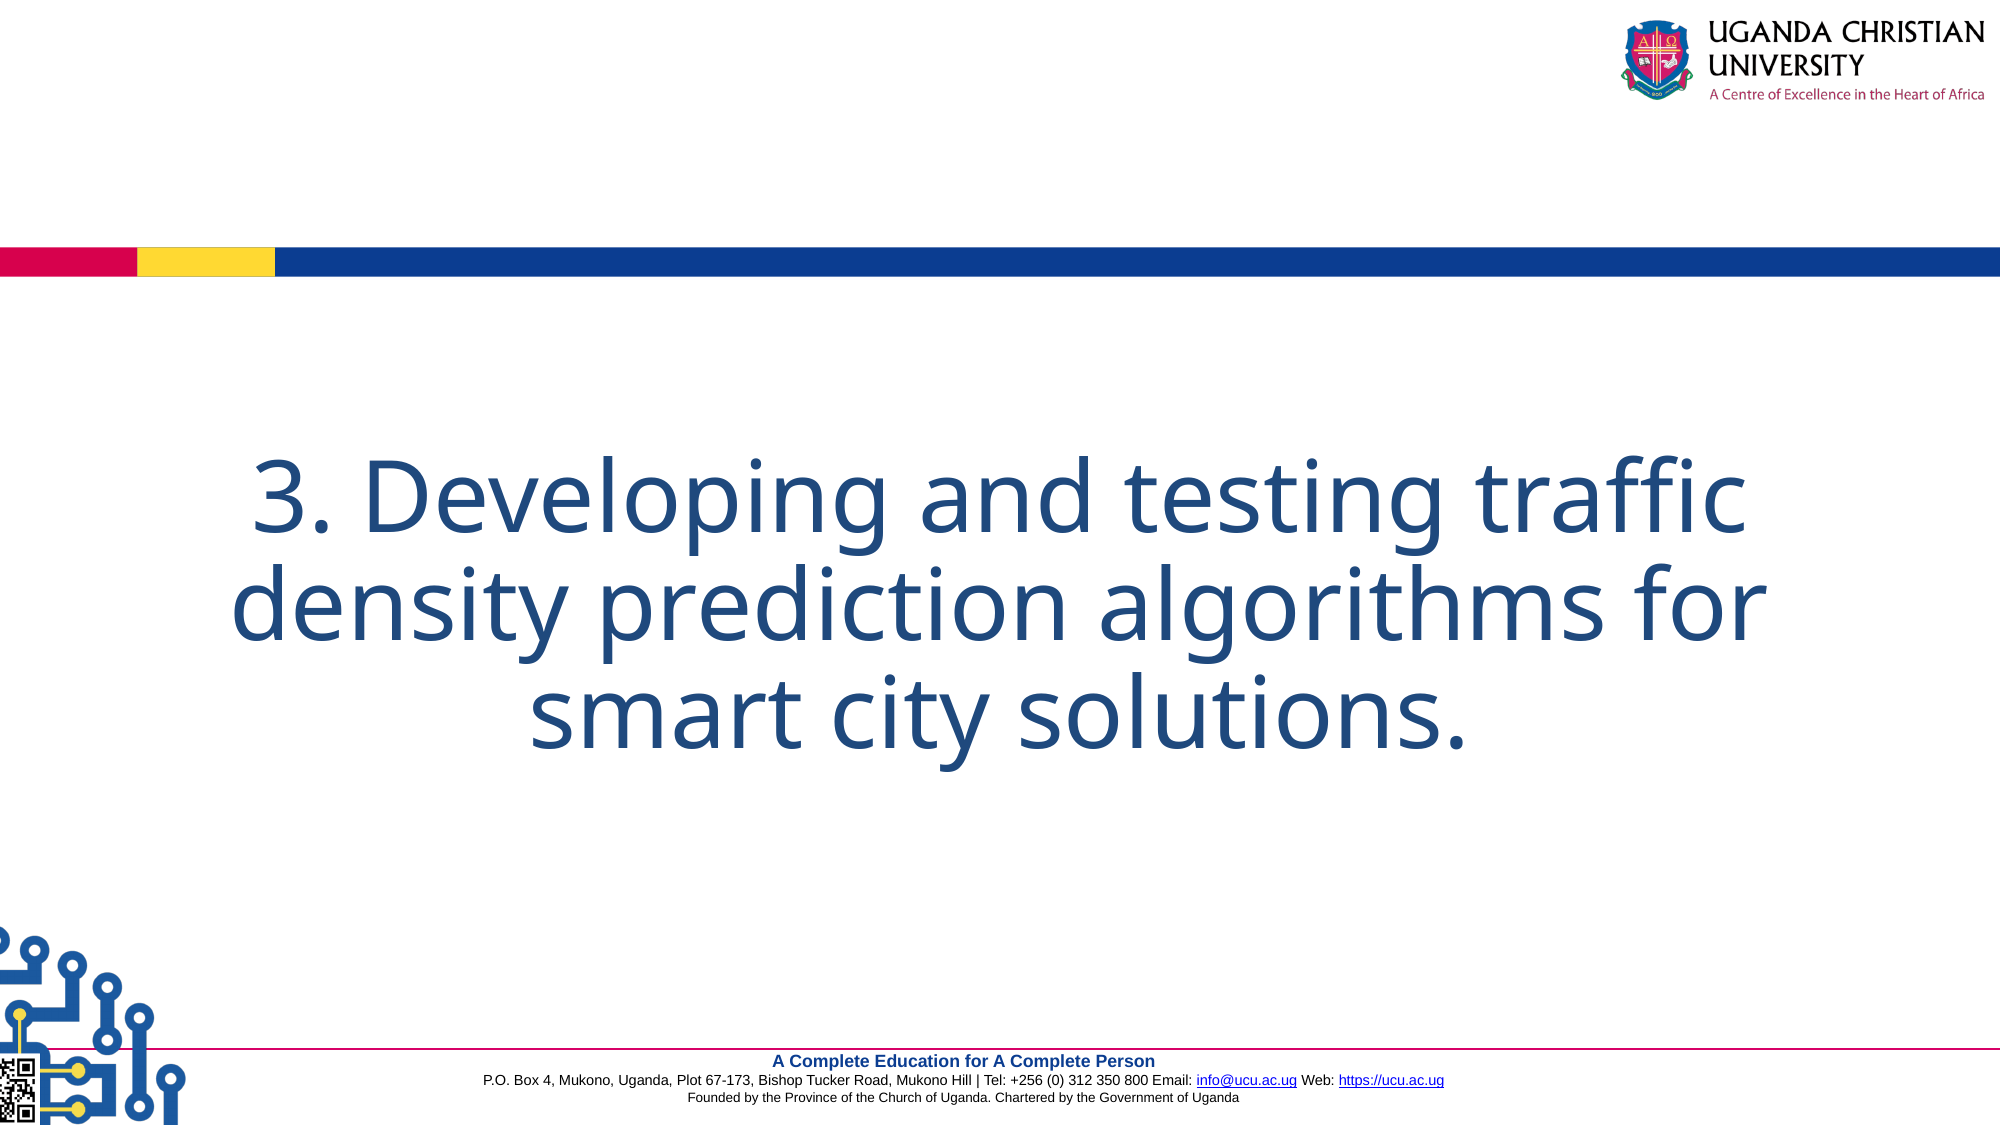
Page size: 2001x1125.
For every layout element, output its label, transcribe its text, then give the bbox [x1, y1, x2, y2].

picture [1603, 0, 2000, 121]
title 3. Developing and testing traffic density prediction algorithms for smart city solutions. [173, 385, 1827, 778]
picture [0, 887, 191, 1125]
